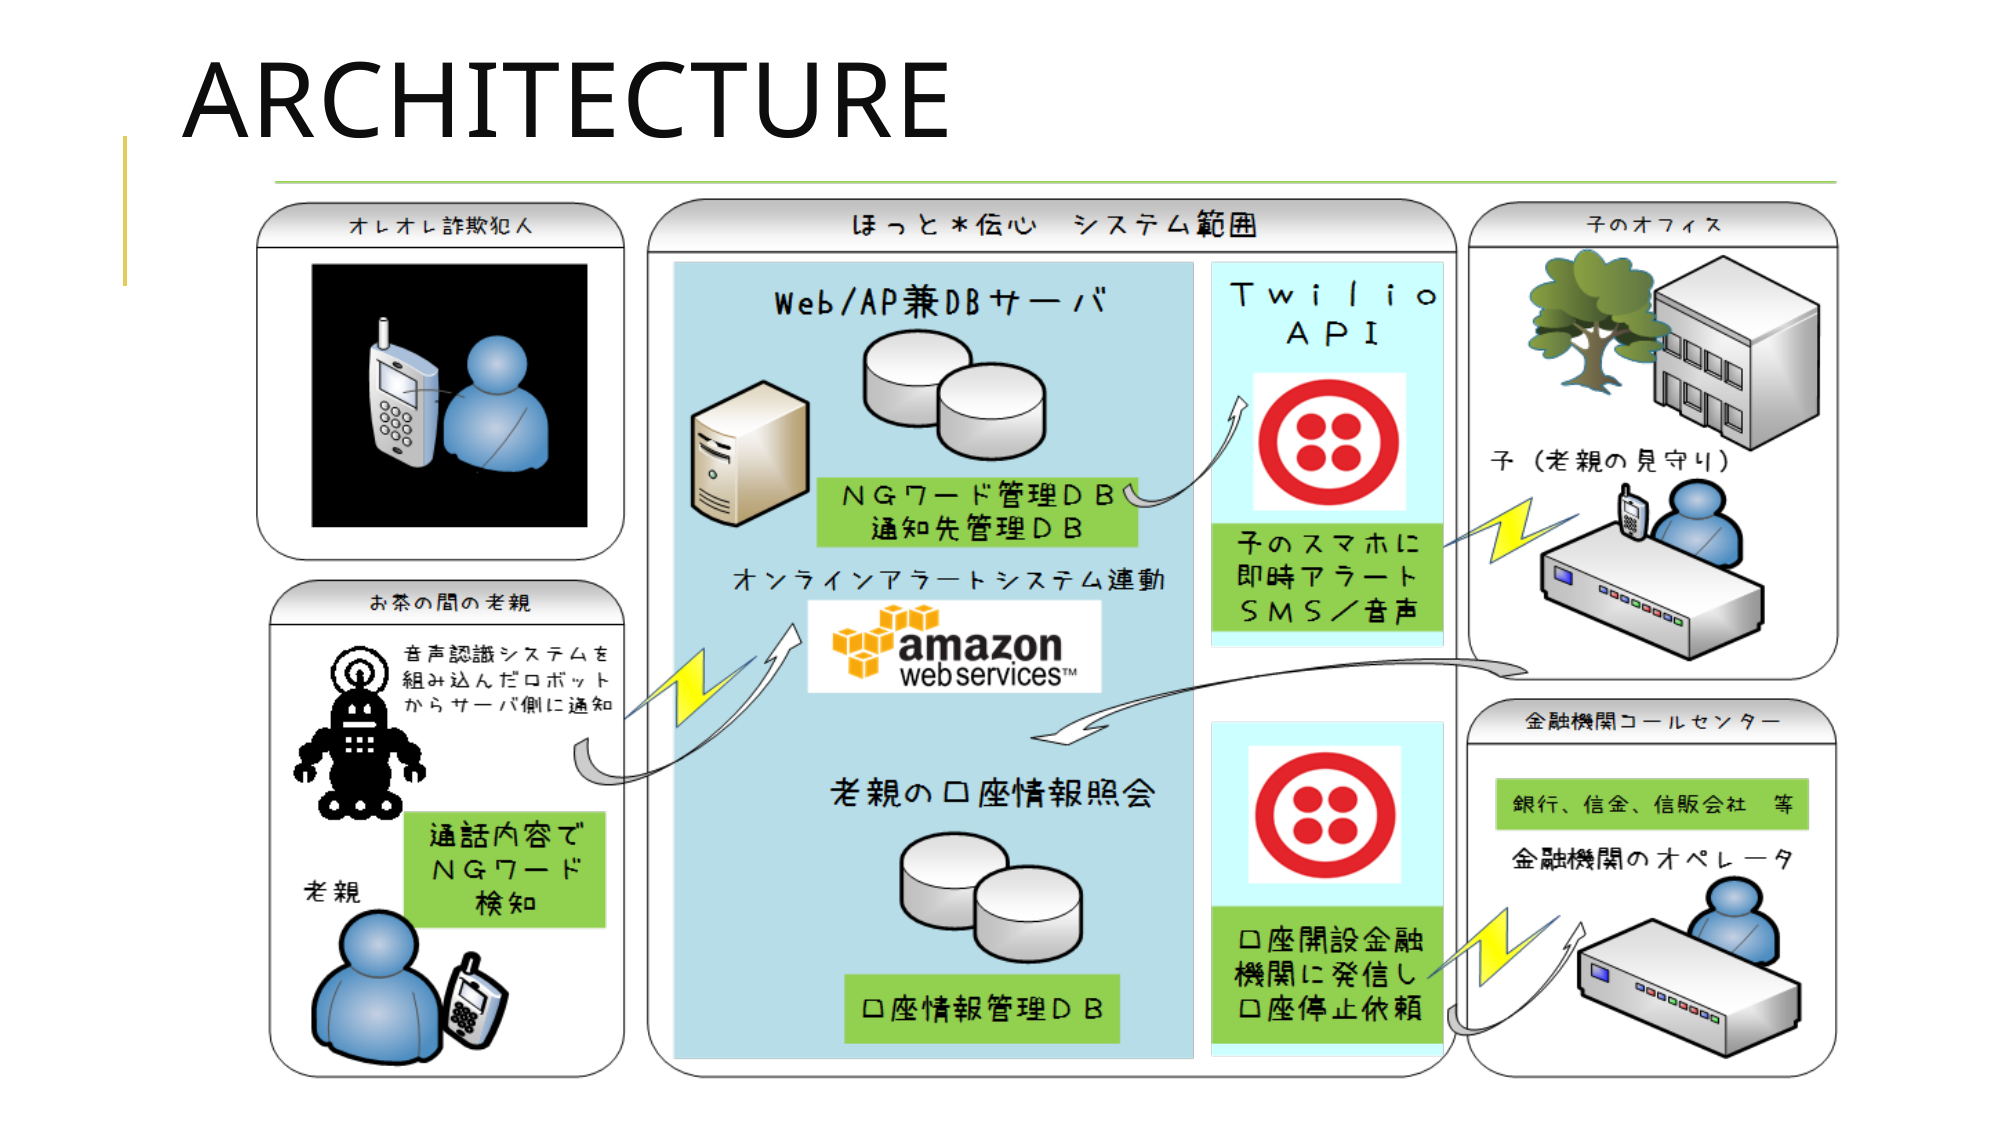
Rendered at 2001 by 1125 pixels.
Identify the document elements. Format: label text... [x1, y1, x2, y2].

picture [254, 181, 1846, 1106]
title Architecture [167, 17, 1763, 198]
